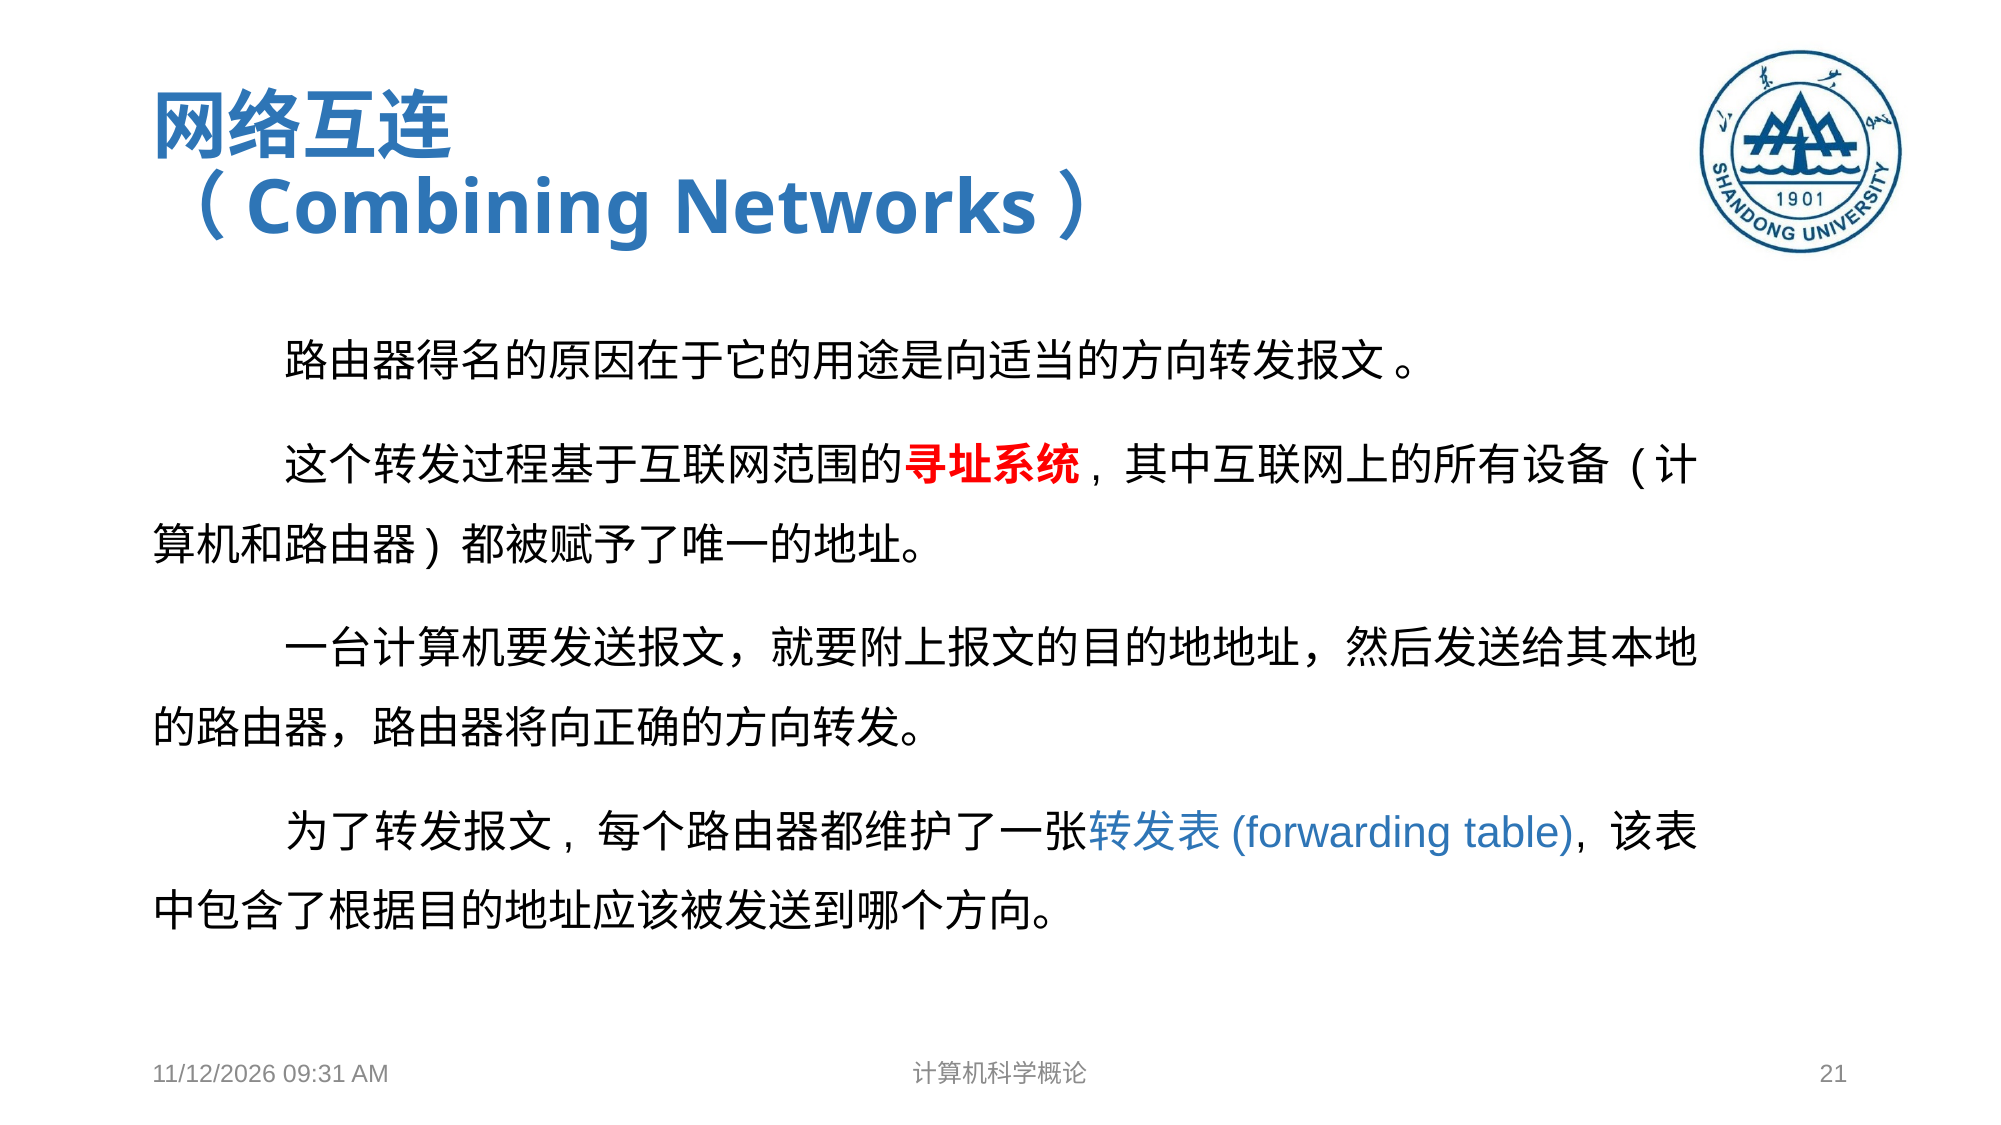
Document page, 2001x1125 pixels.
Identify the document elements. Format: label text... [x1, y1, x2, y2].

slide_number 21 [1412, 1042, 1863, 1103]
picture [1689, 30, 1922, 263]
title 网络互连 （Combining Networks） [137, 59, 1863, 278]
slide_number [137, 1042, 588, 1103]
list 路由器得名的原因在于它的用途是向适当的方向转发报文 。 这个转发过程基于互联网范围的寻址系统, 其中互联网上的所有设备 (计算机和路由器) 都被赋予了唯一的地址。 一台计算机要发送报文，就要附上报文的目的地地址，然后发送给其本地的路由器，路由器将向正确的方向转发。 为了转发报文, 每个路由器都维护了一张转发表(forwarding table), 该表中包含了根据目的地址应该被发送到哪个方向。 [137, 298, 1714, 949]
footer 计算机科学概论 [662, 1042, 1338, 1103]
